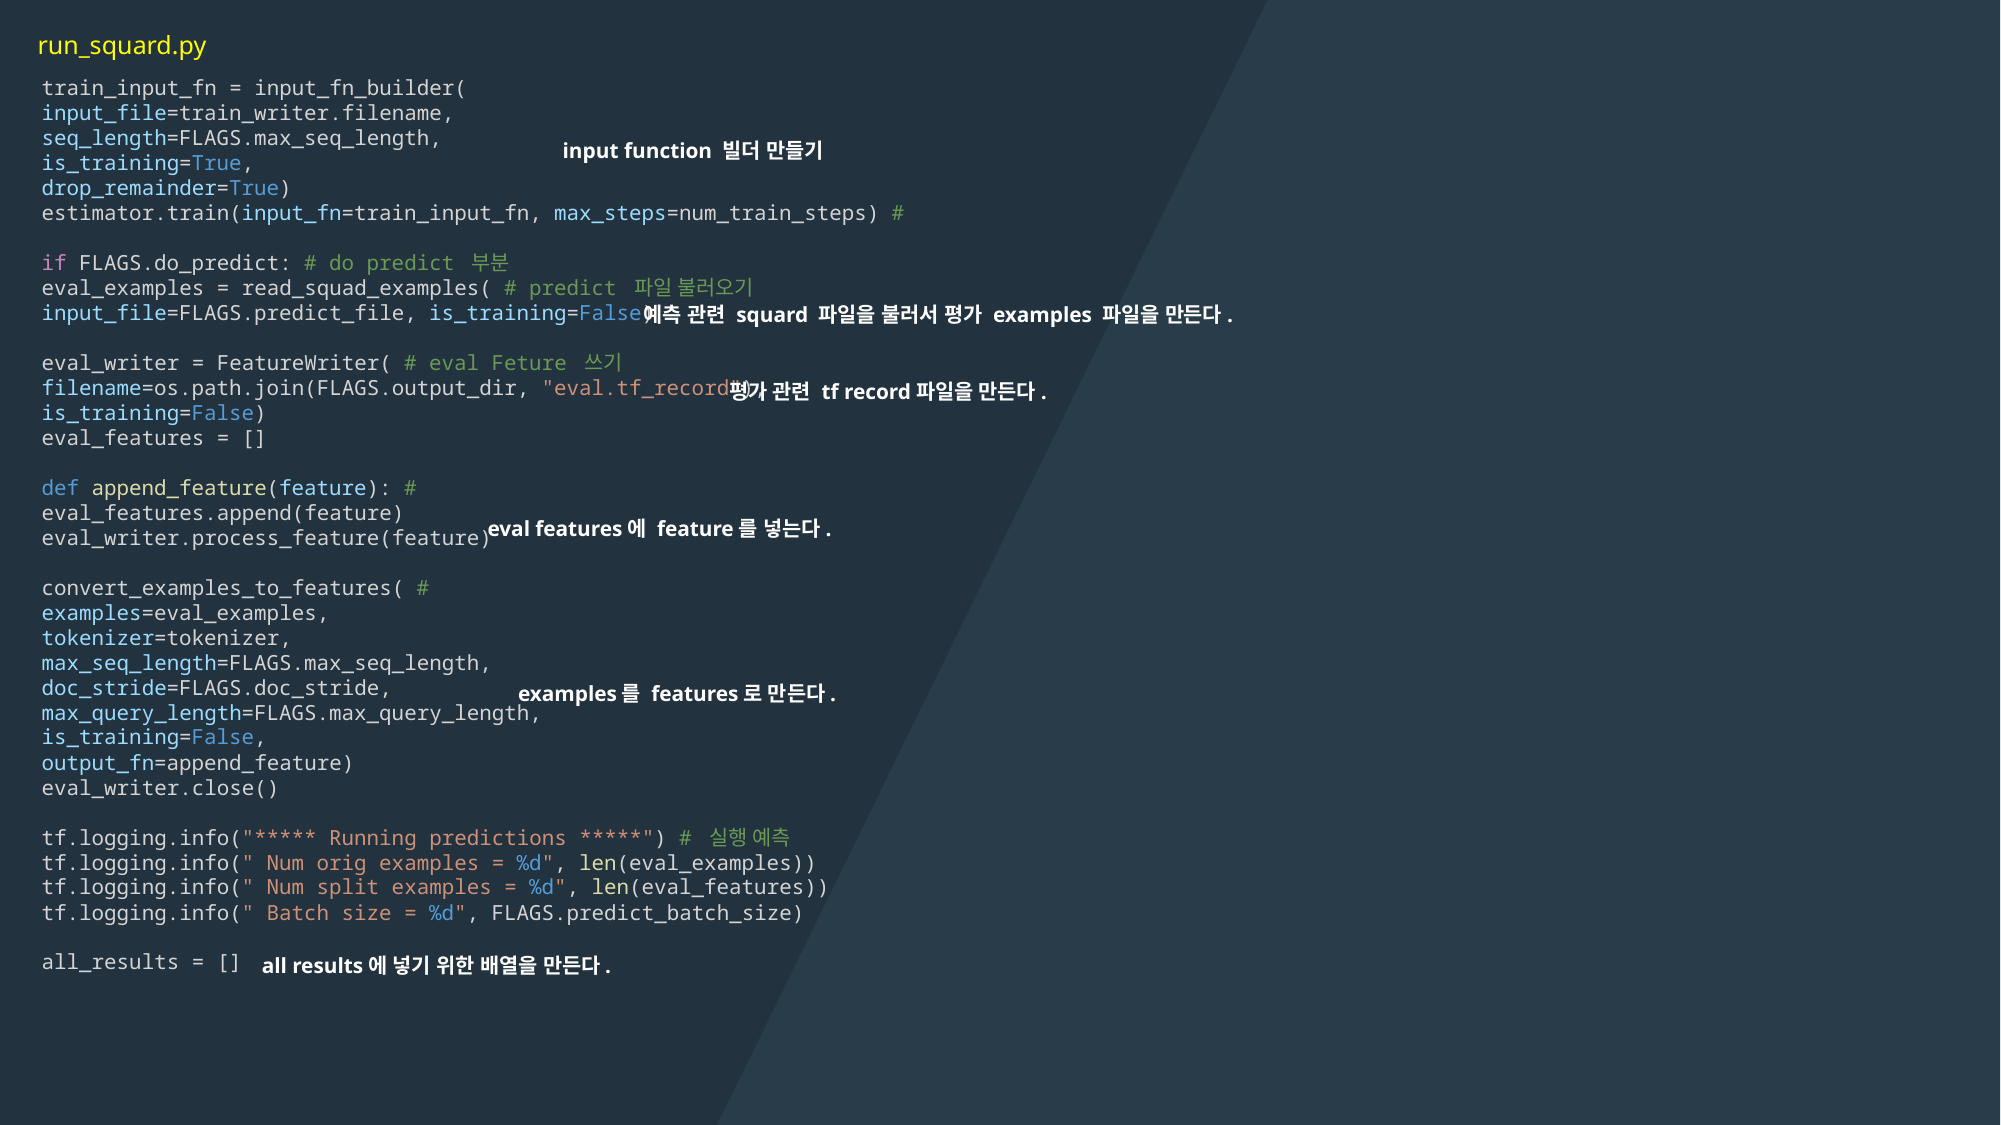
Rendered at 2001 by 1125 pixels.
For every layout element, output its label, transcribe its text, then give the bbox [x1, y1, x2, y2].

text_box run_squard.py [22, 21, 222, 67]
text_box all results에 넣기 위한 배열을 만든다. [247, 944, 1206, 985]
text_box eval features에 feature를 넣는다. [472, 508, 1431, 549]
text_box input function 빌더 만들기 [547, 130, 1506, 171]
text_box examples를 features로 만든다. [503, 672, 1462, 713]
text_box 평가 관련 tf record파일을 만든다. [714, 371, 1673, 411]
text_box train_input_fn = input_fn_builder( input_file=train_writer.filename, seq_length=FLAGS.max_seq_length, is_training=True, drop_remainder=True) estimator.train(input_fn=train_input_fn, max_steps=num_train_steps) # if FLAGS.do_predict: # do predict 부분 eval_examples = read_squad_examples( # predict 파일 불러오기 input_file=FLAGS.predict_file, is_training=False) eval_writer = FeatureWriter( # eval Feture 쓰기 filename=os.path.join(FLAGS.output_dir, "eval.tf_record"), is_training=False) eval_features = [] def append_feature(feature): # eval_features.append(feature) eval_writer.process_feature(feature) convert_examples_to_features( # examples=eval_examples, tokenizer=tokenizer, max_seq_length=FLAGS.max_seq_length, doc_stride=FLAGS.doc_stride, max_query_length=FLAGS.max_query_length, is_training=False, output_fn=append_feature) eval_writer.close() tf.logging.info("***** Running predictions *****") # 실행 예측 tf.logging.info(" Num orig examples = %d", len(eval_examples)) tf.logging.info(" Num split examples = %d", len(eval_features)) tf.logging.info(" Batch size = %d", FLAGS.predict_batch_size) all_results = [] [26, 67, 1027, 1007]
text_box 예측 관련 squard 파일을 불러서 평가 examples 파일을 만든다. [629, 294, 1588, 335]
